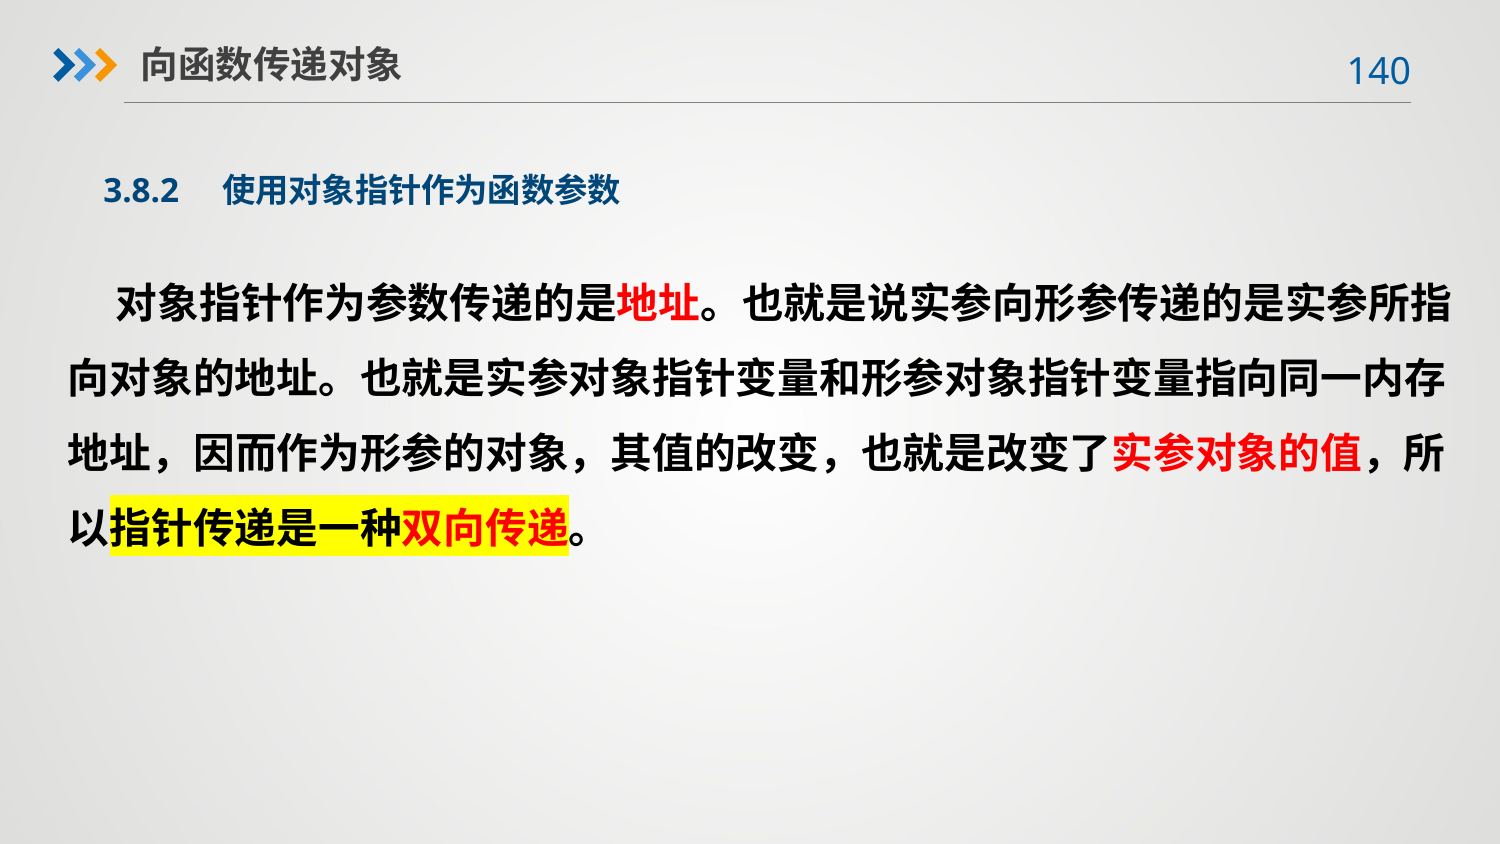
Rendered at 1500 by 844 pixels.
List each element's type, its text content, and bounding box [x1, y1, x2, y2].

text_box 对象指针作为参数传递的是地址。也就是说实参向形参传递的是实参所指向对象的地址。也就是实参对象指针变量和形参对象指针变量指向同一内存地址，因而作为形参的对象，其值的改变，也就是改变了实参对象的值，所以指针传递是一种双向传递。 [53, 244, 1471, 560]
picture [0, 0, 1500, 844]
text_box 向函数传递对象 [140, 32, 491, 95]
text_box 3.8.2 使用对象指针作为函数参数 [88, 161, 818, 217]
